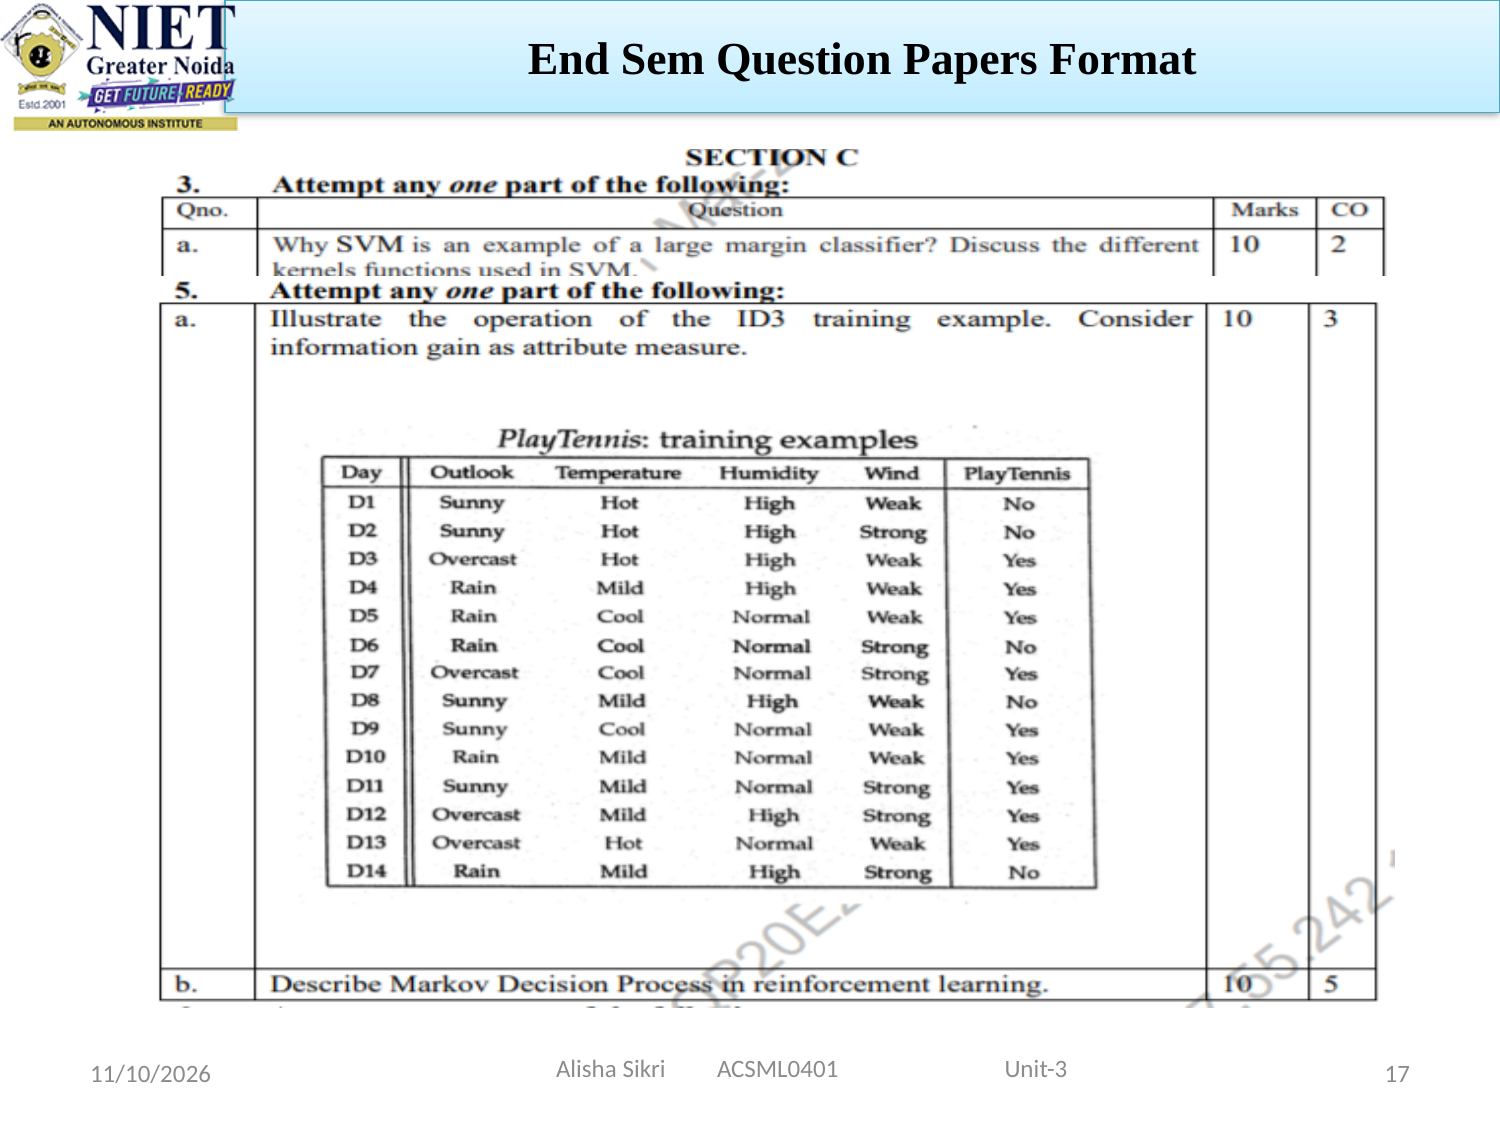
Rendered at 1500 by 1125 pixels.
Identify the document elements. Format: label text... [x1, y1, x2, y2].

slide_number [75, 1042, 425, 1103]
picture [0, 3, 238, 131]
slide_number 17 [1074, 1042, 1425, 1103]
picture [149, 149, 1395, 1008]
text_box End Sem Question Papers Format [224, 0, 1500, 113]
footer Alisha Sikri ACSML0401 Unit-3 [412, 1037, 1213, 1098]
